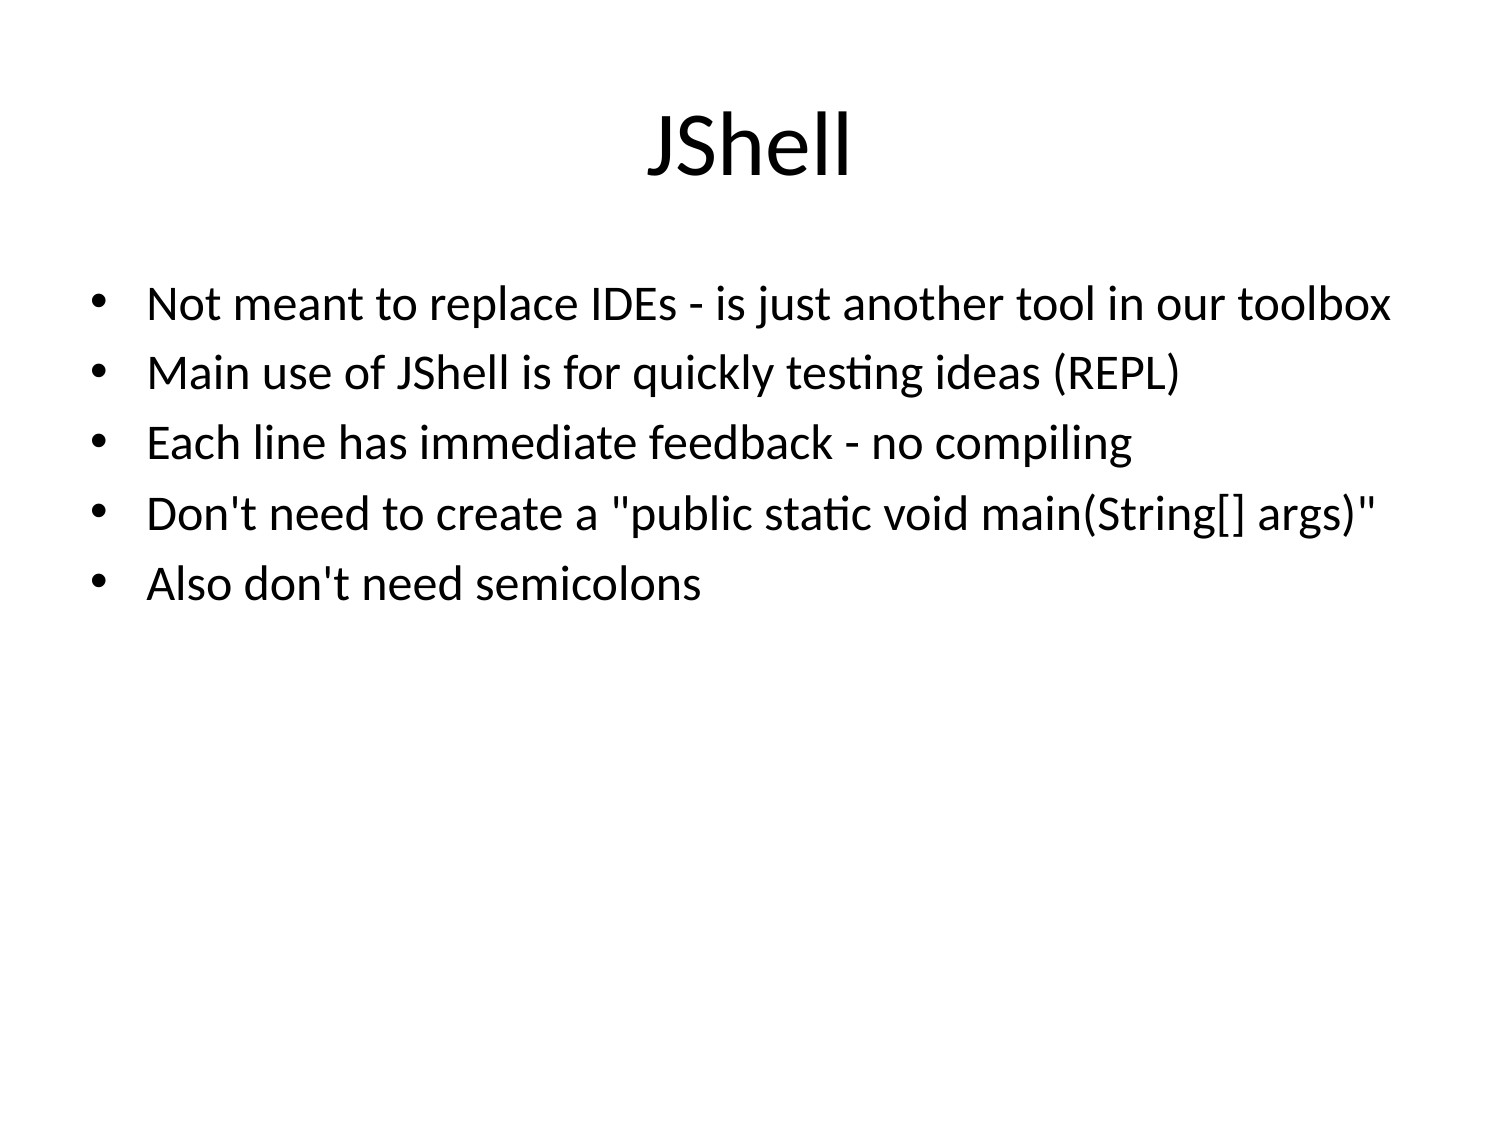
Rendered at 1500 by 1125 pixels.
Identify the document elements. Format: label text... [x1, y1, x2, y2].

title JShell [75, 45, 1425, 233]
list Not meant to replace IDEs - is just another tool in our toolbox Main use of JShell is for quickly testing ideas (REPL) Each line has immediate feedback - no compiling Don't need to create a "public static void main(String[] args)" Also don't need semicolons [75, 262, 1425, 1005]
